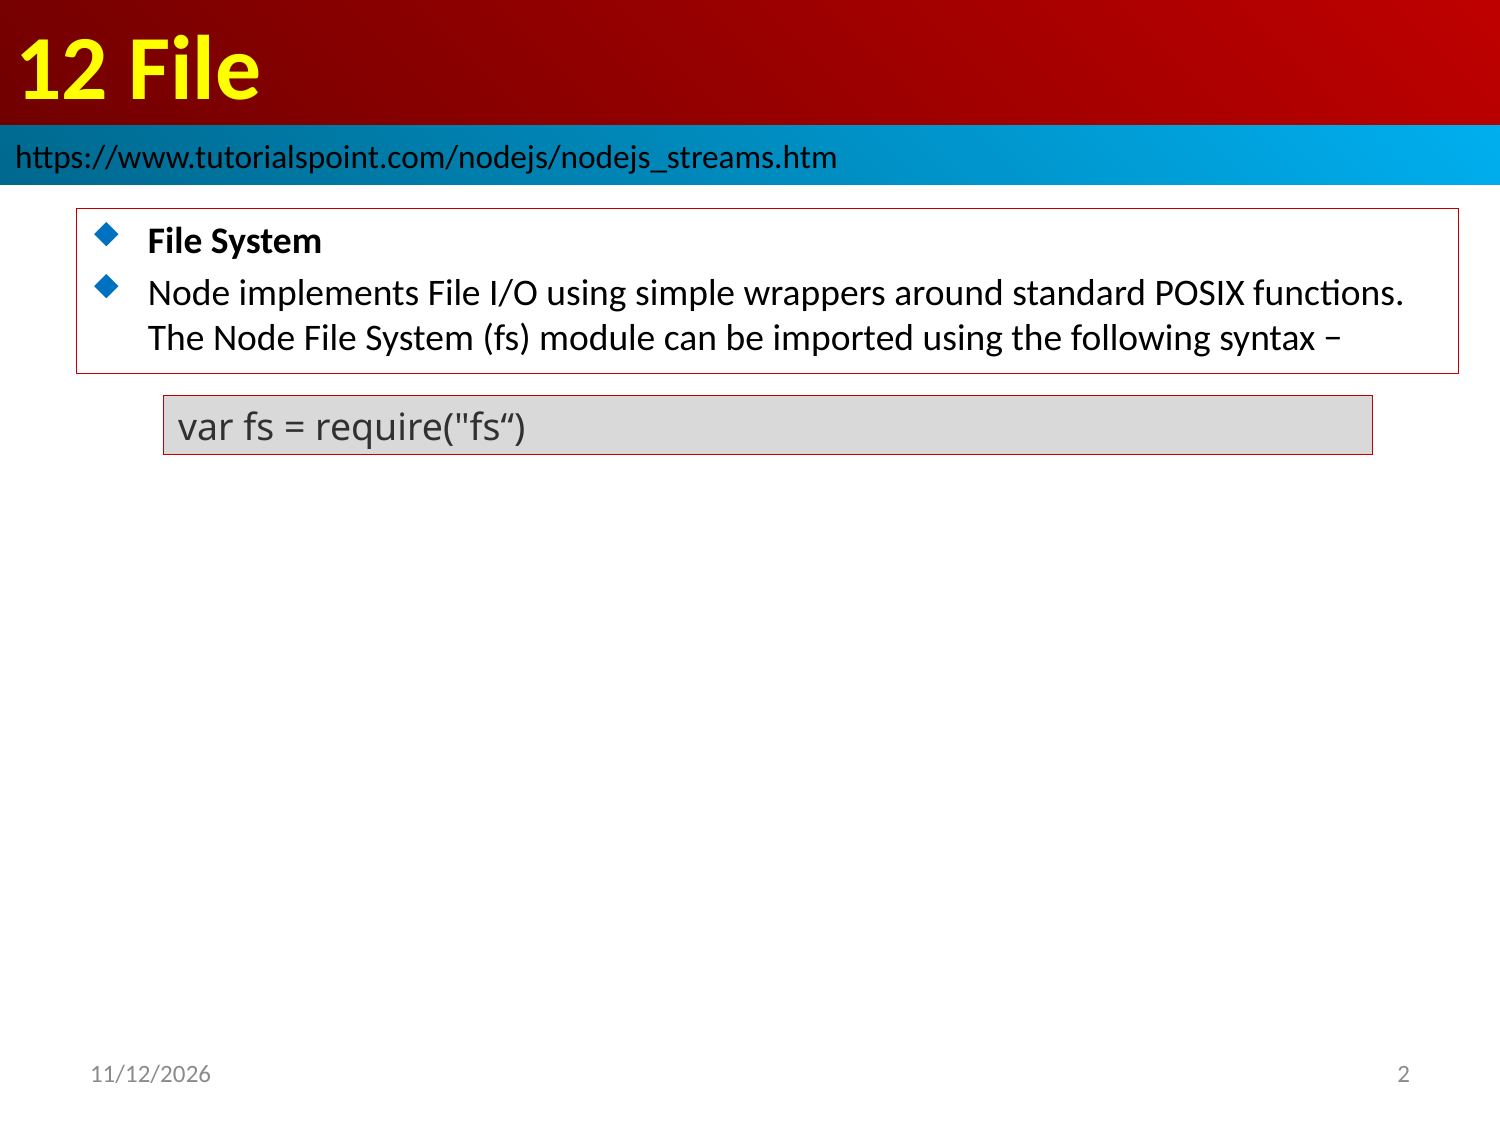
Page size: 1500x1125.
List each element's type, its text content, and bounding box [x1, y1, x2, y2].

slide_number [75, 1042, 425, 1103]
text_box https://www.tutorialspoint.com/nodejs/nodejs_streams.htm [0, 125, 1500, 185]
slide_number 2 [1074, 1042, 1425, 1103]
subtitle File System Node implements File I/O using simple wrappers around standard POSIX functions. The Node File System (fs) module can be imported using the following syntax − [76, 208, 1459, 374]
title 12 File [0, 0, 1500, 125]
text_box var fs = require("fs“) [163, 395, 1373, 455]
